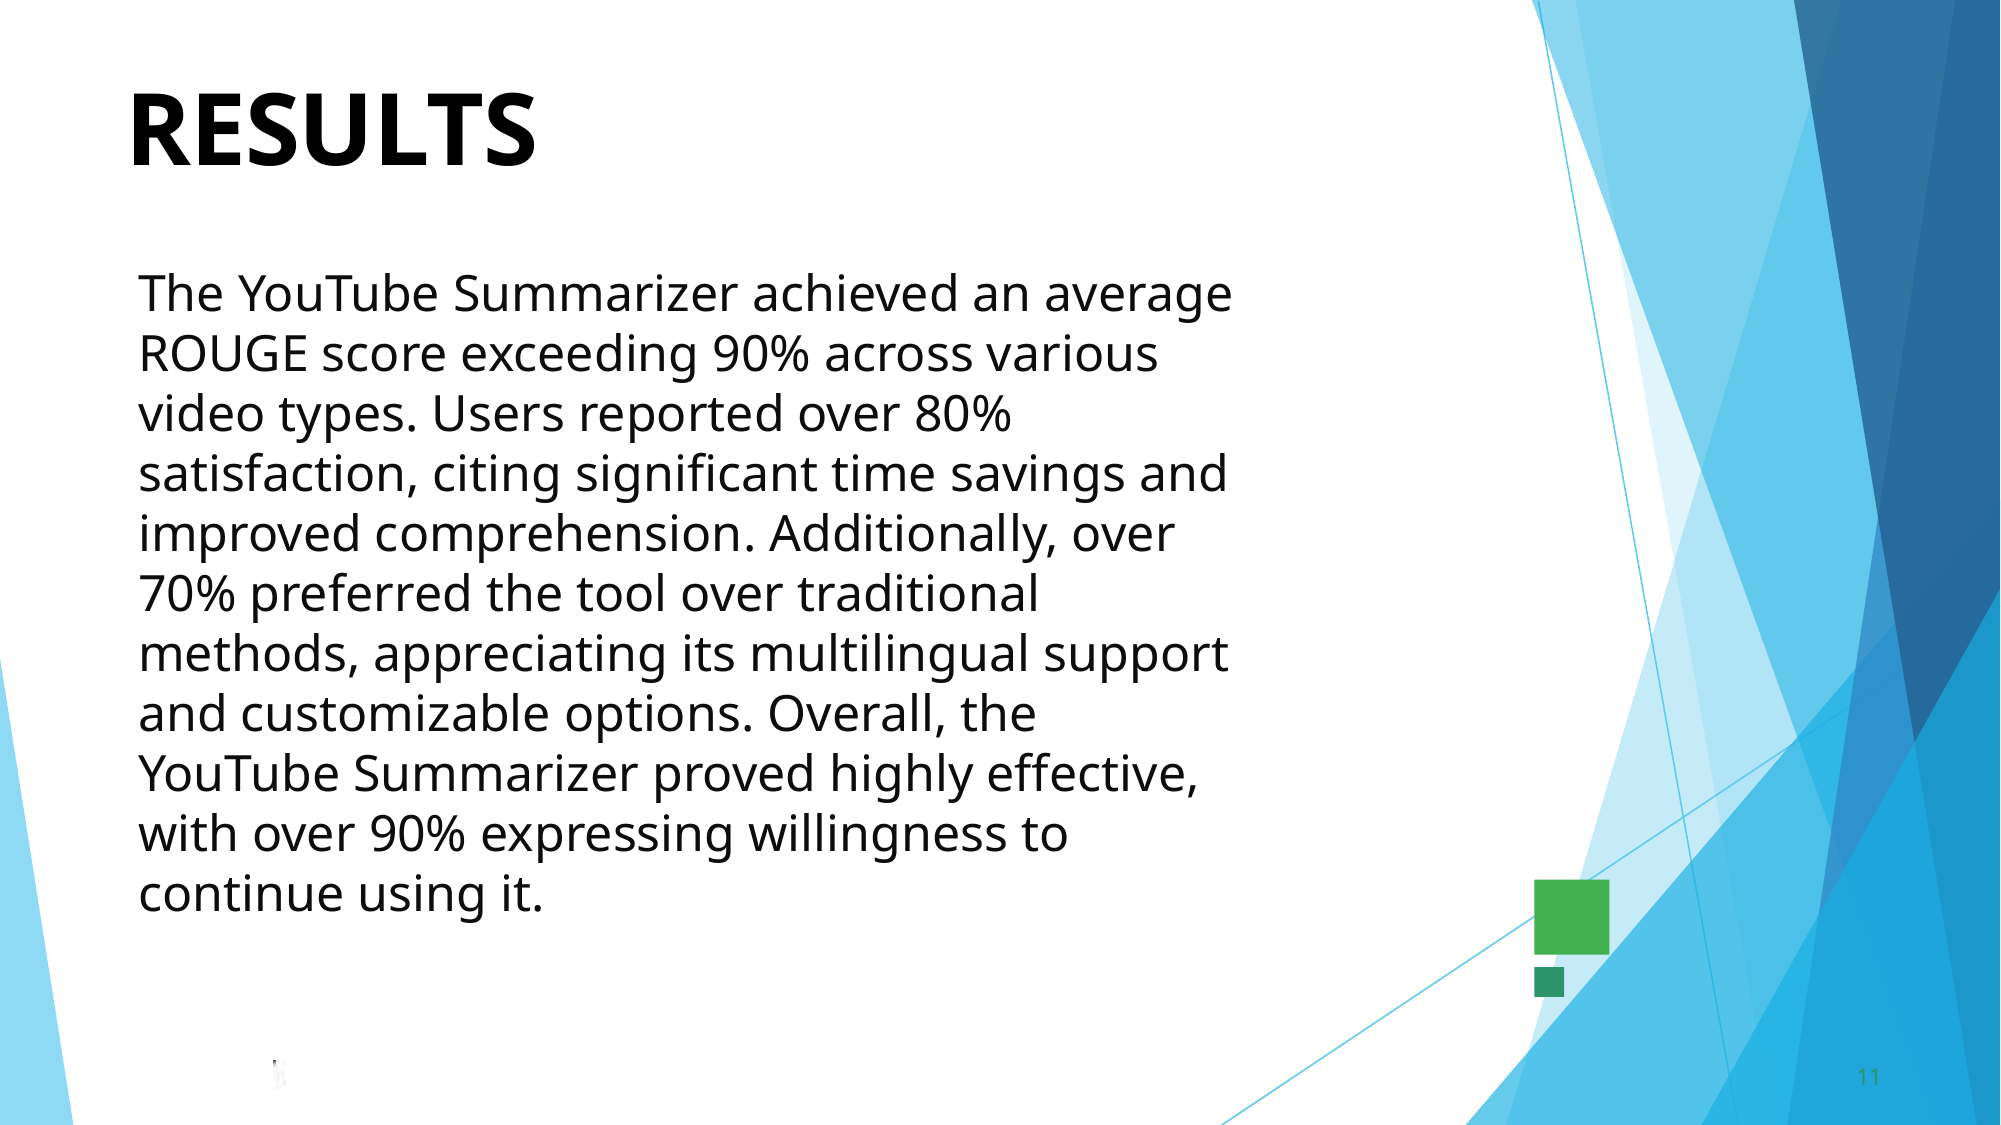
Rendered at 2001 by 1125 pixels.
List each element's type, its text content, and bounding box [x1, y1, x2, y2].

text_box [1534, 879, 1610, 955]
text_box [1534, 967, 1565, 997]
text_box The YouTube Summarizer achieved an average ROUGE score exceeding 90% across various video types. Users reported over 80% satisfaction, citing significant time savings and improved comprehension. Additionally, over 70% preferred the tool over traditional methods, appreciating its multilingual support and customizable options. Overall, the YouTube Summarizer proved highly effective, with over 90% expressing willingness to continue using it. [123, 253, 1250, 929]
title RESULTS [91, 63, 1694, 254]
slide_number 11 [1849, 1061, 1890, 1125]
picture [273, 1060, 287, 1091]
